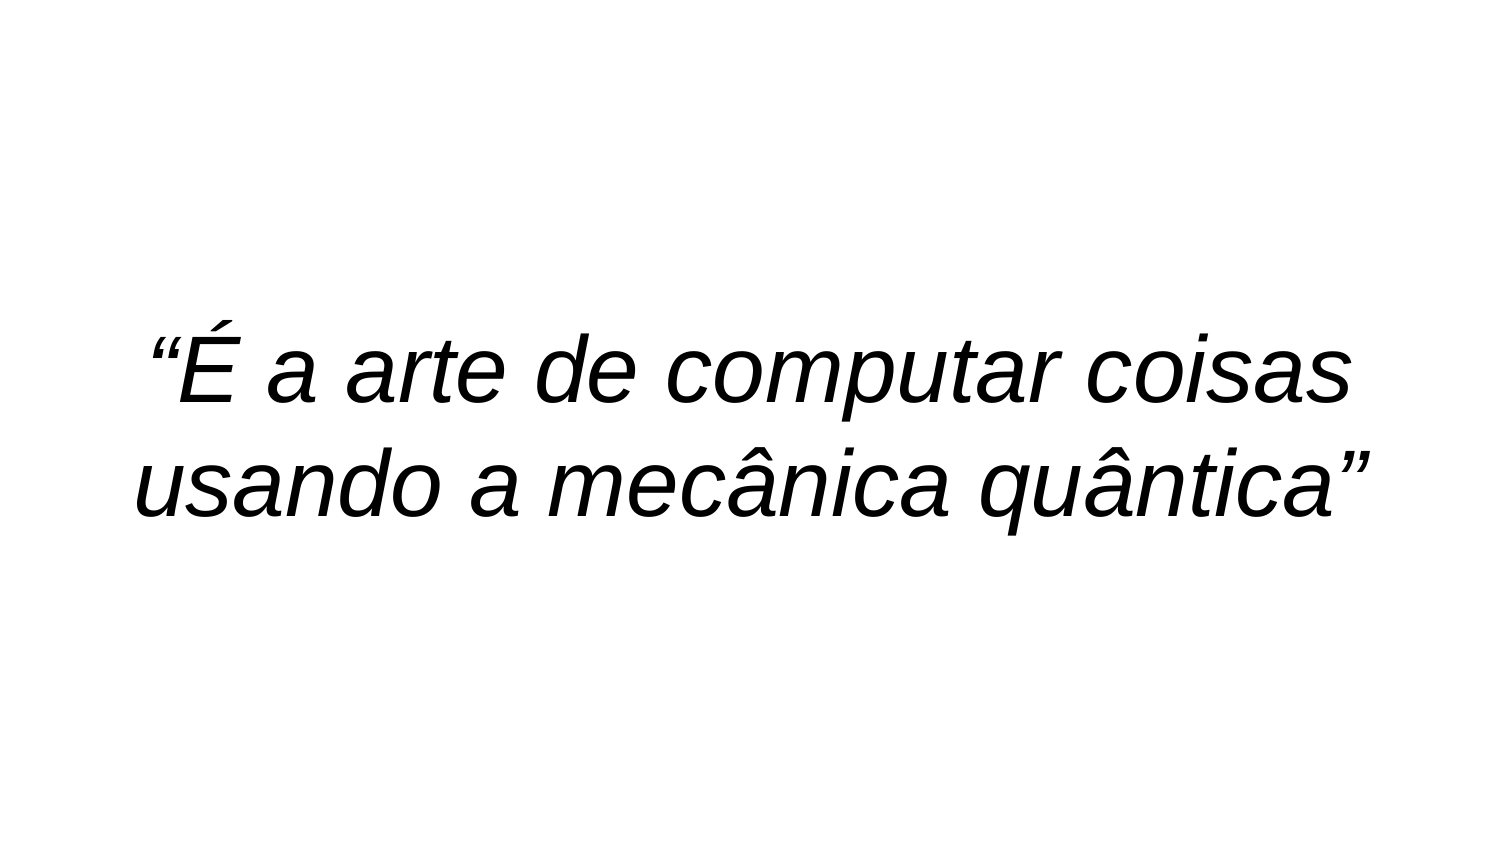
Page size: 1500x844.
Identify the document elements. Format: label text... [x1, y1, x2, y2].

title “É a arte de computar coisas usando a mecânica quântica” [51, 352, 1449, 491]
